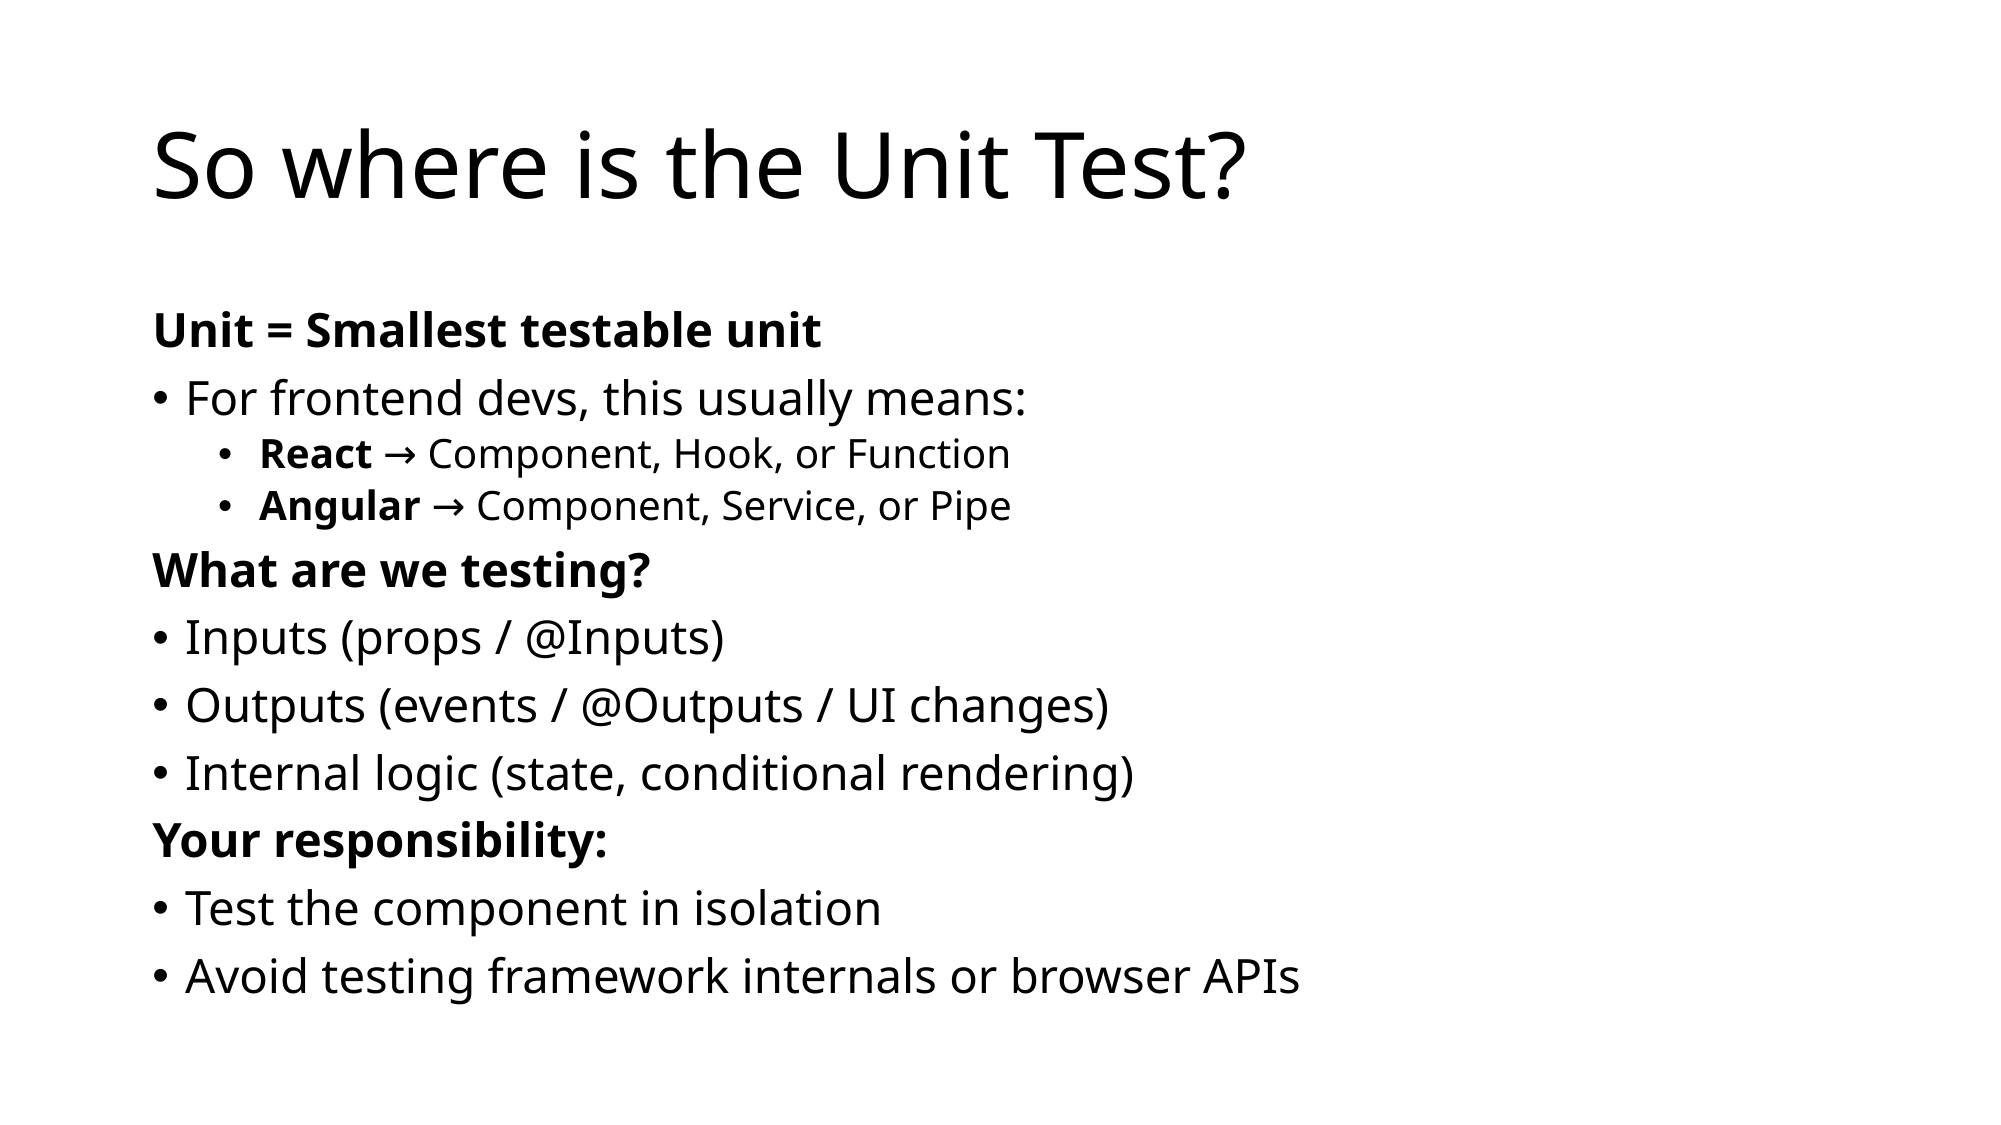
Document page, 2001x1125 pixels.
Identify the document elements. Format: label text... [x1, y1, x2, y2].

title So where is the Unit Test? [137, 59, 1863, 278]
list Unit = Smallest testable unit For frontend devs, this usually means: React → Component, Hook, or Function Angular → Component, Service, or Pipe What are we testing? Inputs (props / @Inputs) Outputs (events / @Outputs / UI changes) Internal logic (state, conditional rendering) Your responsibility: Test the component in isolation Avoid testing framework internals or browser APIs [137, 299, 1863, 1014]
